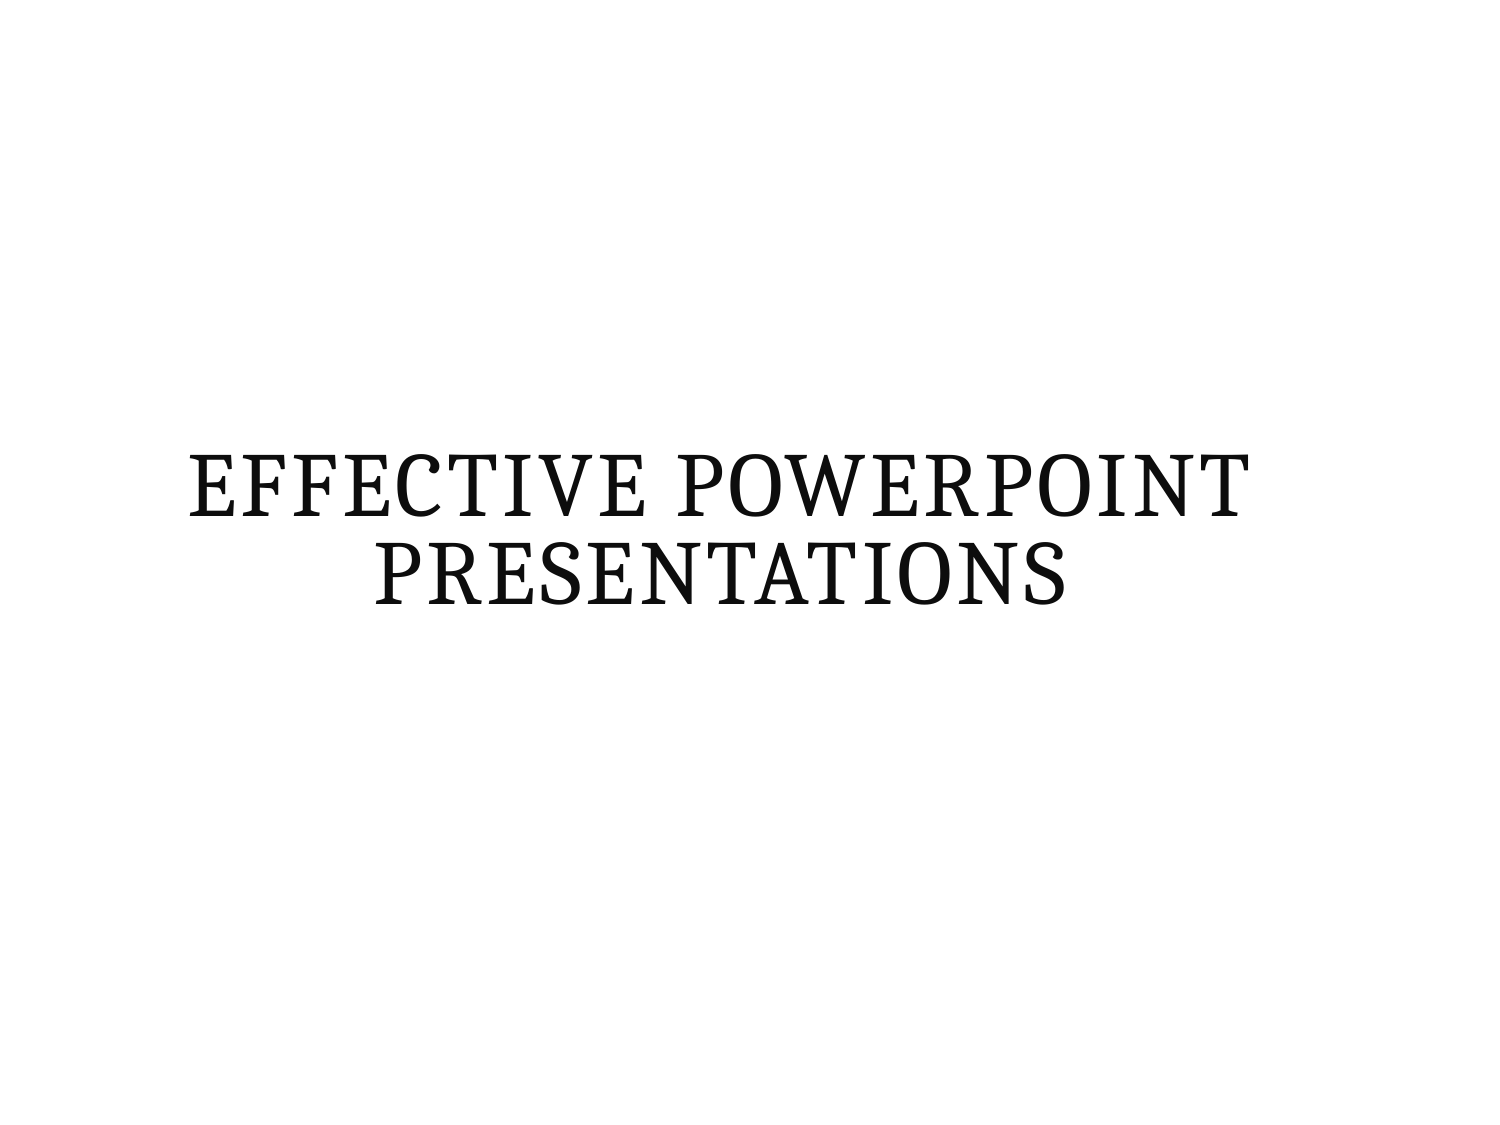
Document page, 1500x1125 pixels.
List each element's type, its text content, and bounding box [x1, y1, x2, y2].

title Effective PowerPoint Presentations [56, 125, 1388, 1054]
